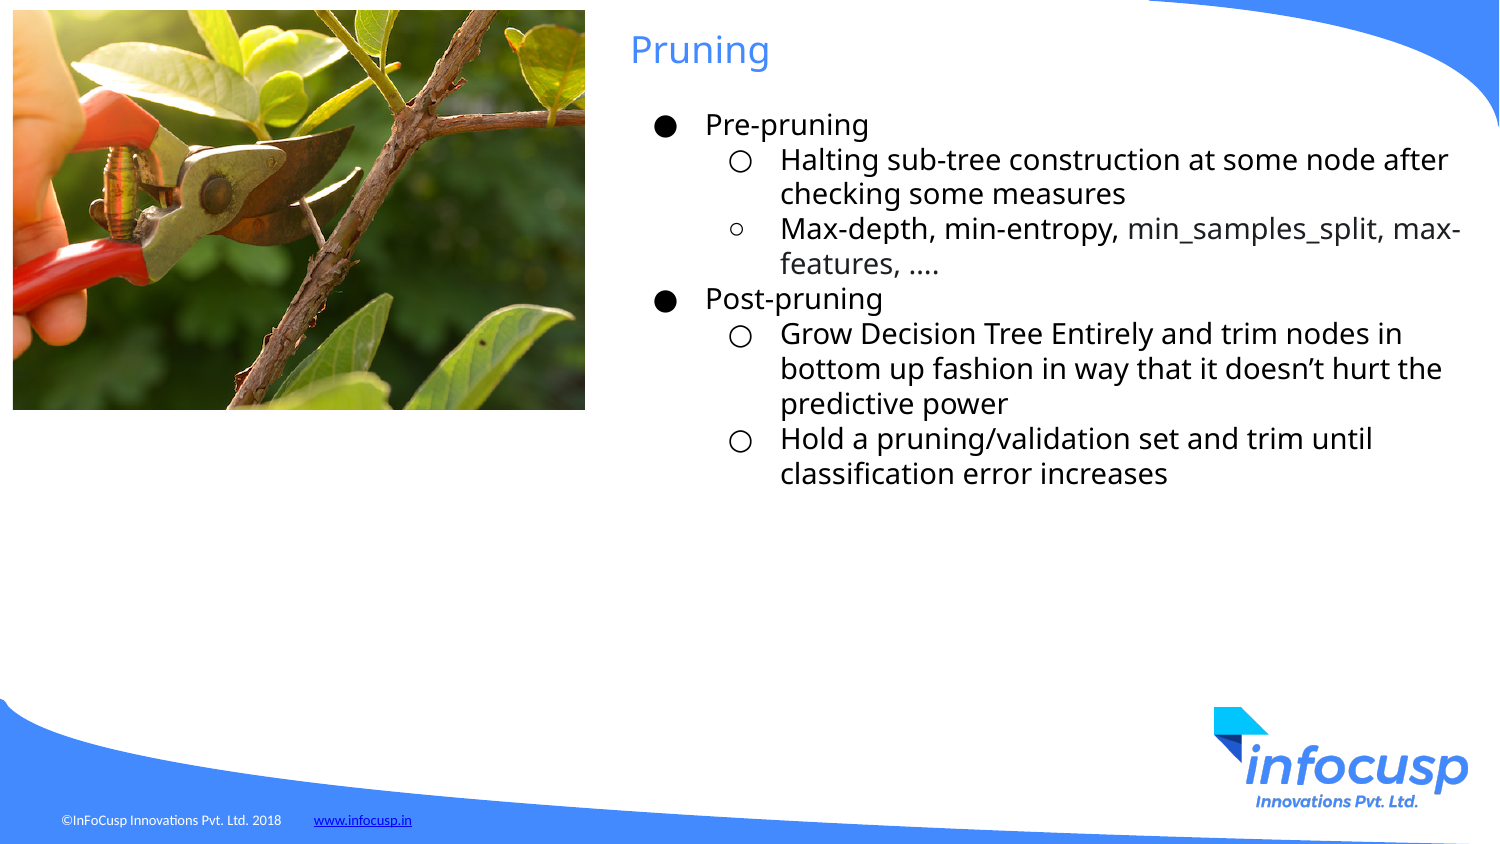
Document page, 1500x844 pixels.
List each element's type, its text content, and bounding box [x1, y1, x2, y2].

picture [12, 10, 660, 442]
picture [1214, 726, 1468, 808]
text_box Pruning Pre-pruning Halting sub-tree construction at some node after checking some measures Max-depth, min-entropy, min_samples_split, max-features, …. Post-pruning Grow Decision Tree Entirely and trim nodes in bottom up fashion in way that it doesn’t hurt the predictive power Hold a pruning/validation set and trim until classification error increases [615, 10, 1486, 726]
